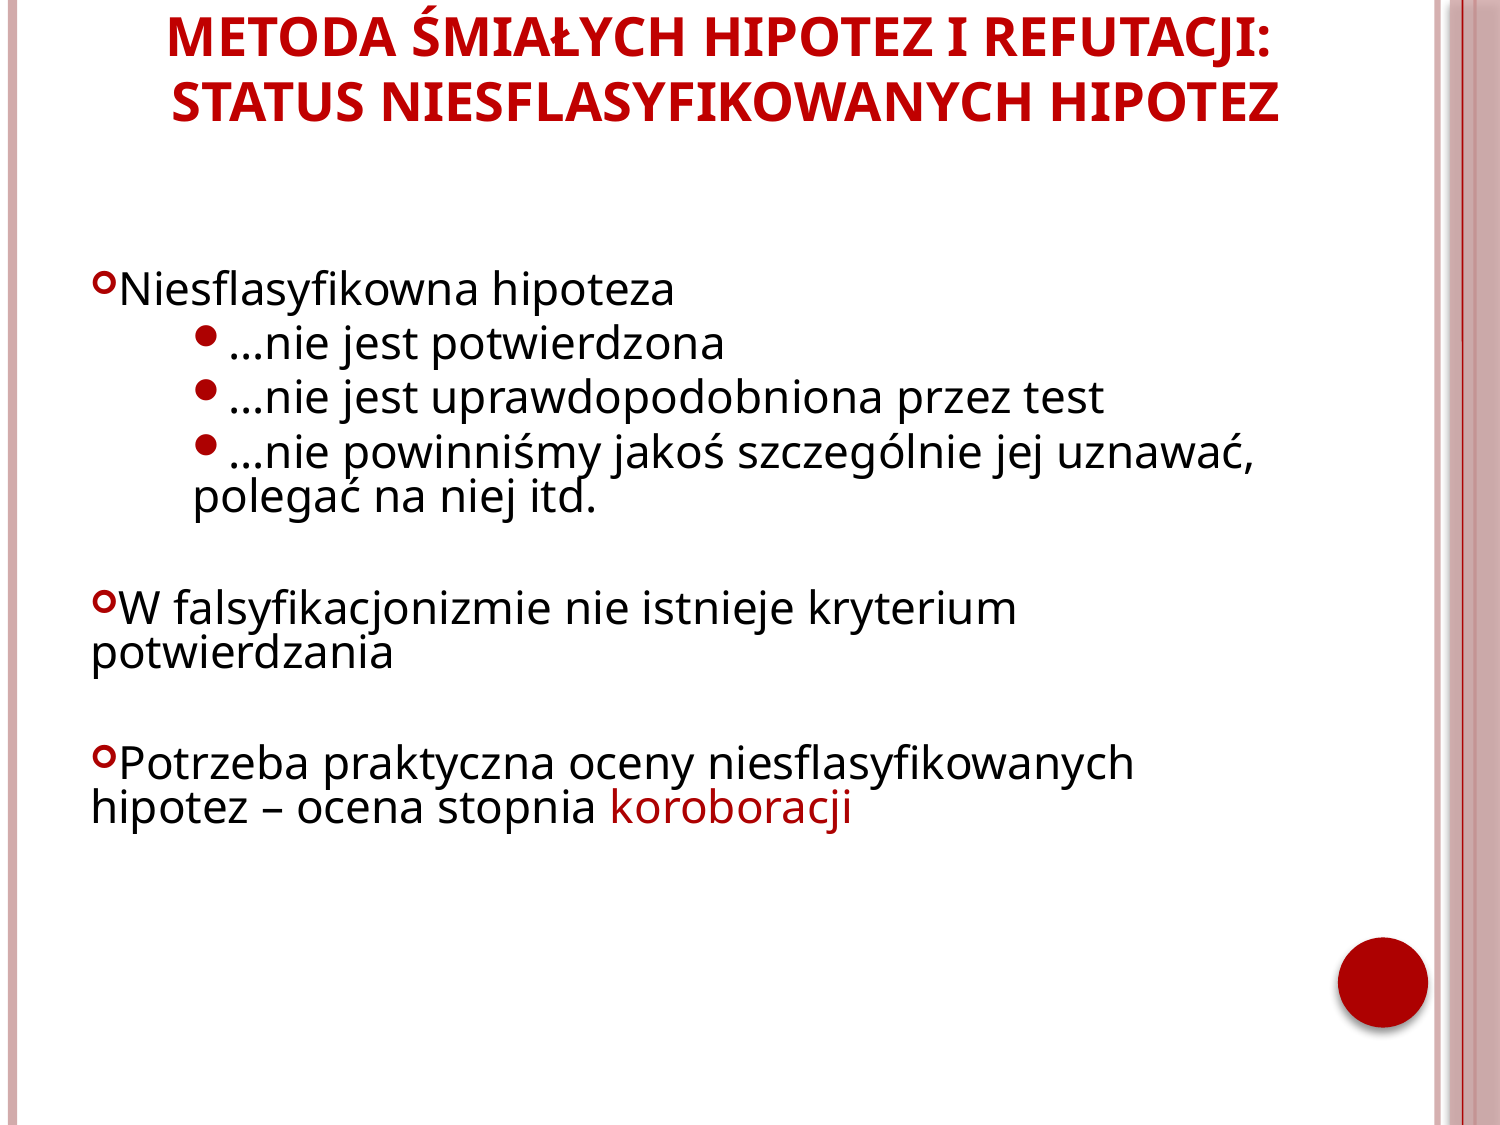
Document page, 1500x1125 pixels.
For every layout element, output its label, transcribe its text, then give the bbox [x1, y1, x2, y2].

title Metoda śmiałych hipotez i refutacji: status niesflasyfikowanych hipotez [17, 0, 1436, 140]
list Niesflasyfikowna hipoteza …nie jest potwierdzona …nie jest uprawdopodobniona przez test …nie powinniśmy jakoś szczególnie jej uznawać, polegać na niej itd. W falsyfikacjonizmie nie istnieje kryterium potwierdzania Potrzeba praktyczna oceny niesflasyfikowanych hipotez – ocena stopnia koroboracji [75, 262, 1300, 916]
